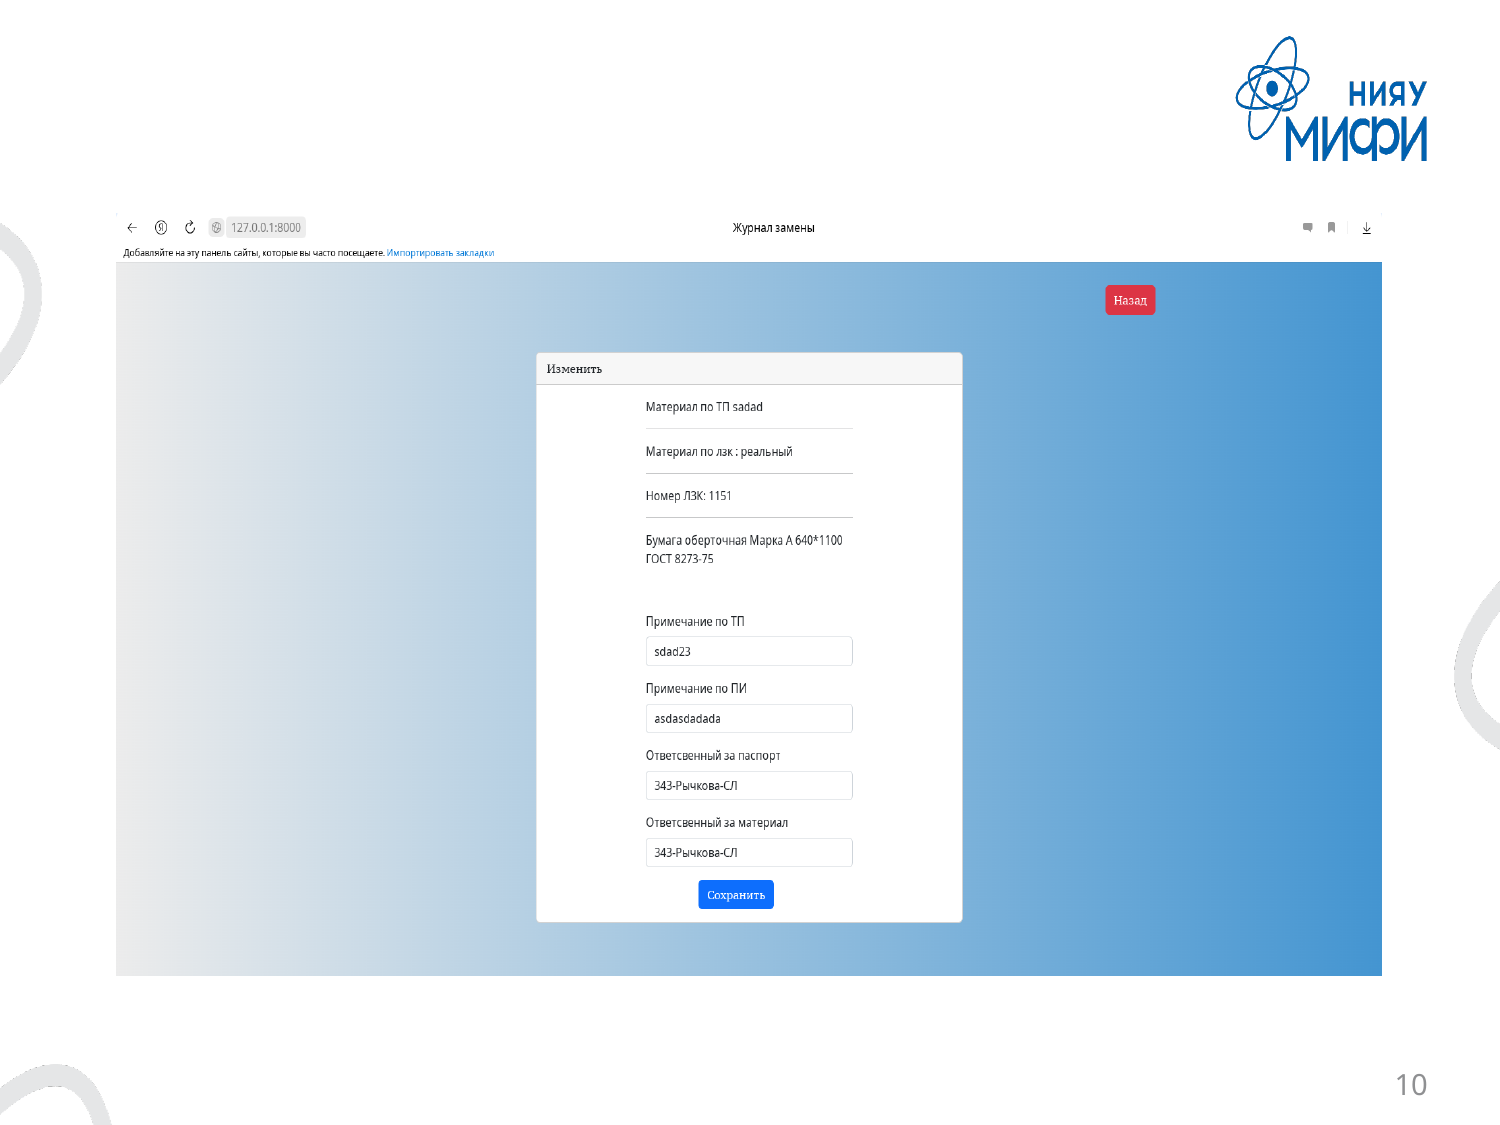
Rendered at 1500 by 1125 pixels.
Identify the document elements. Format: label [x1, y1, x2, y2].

picture [0, 1032, 121, 1125]
picture [1228, 27, 1433, 173]
picture [1439, 554, 1500, 767]
picture [116, 213, 1382, 976]
picture [0, 208, 91, 456]
